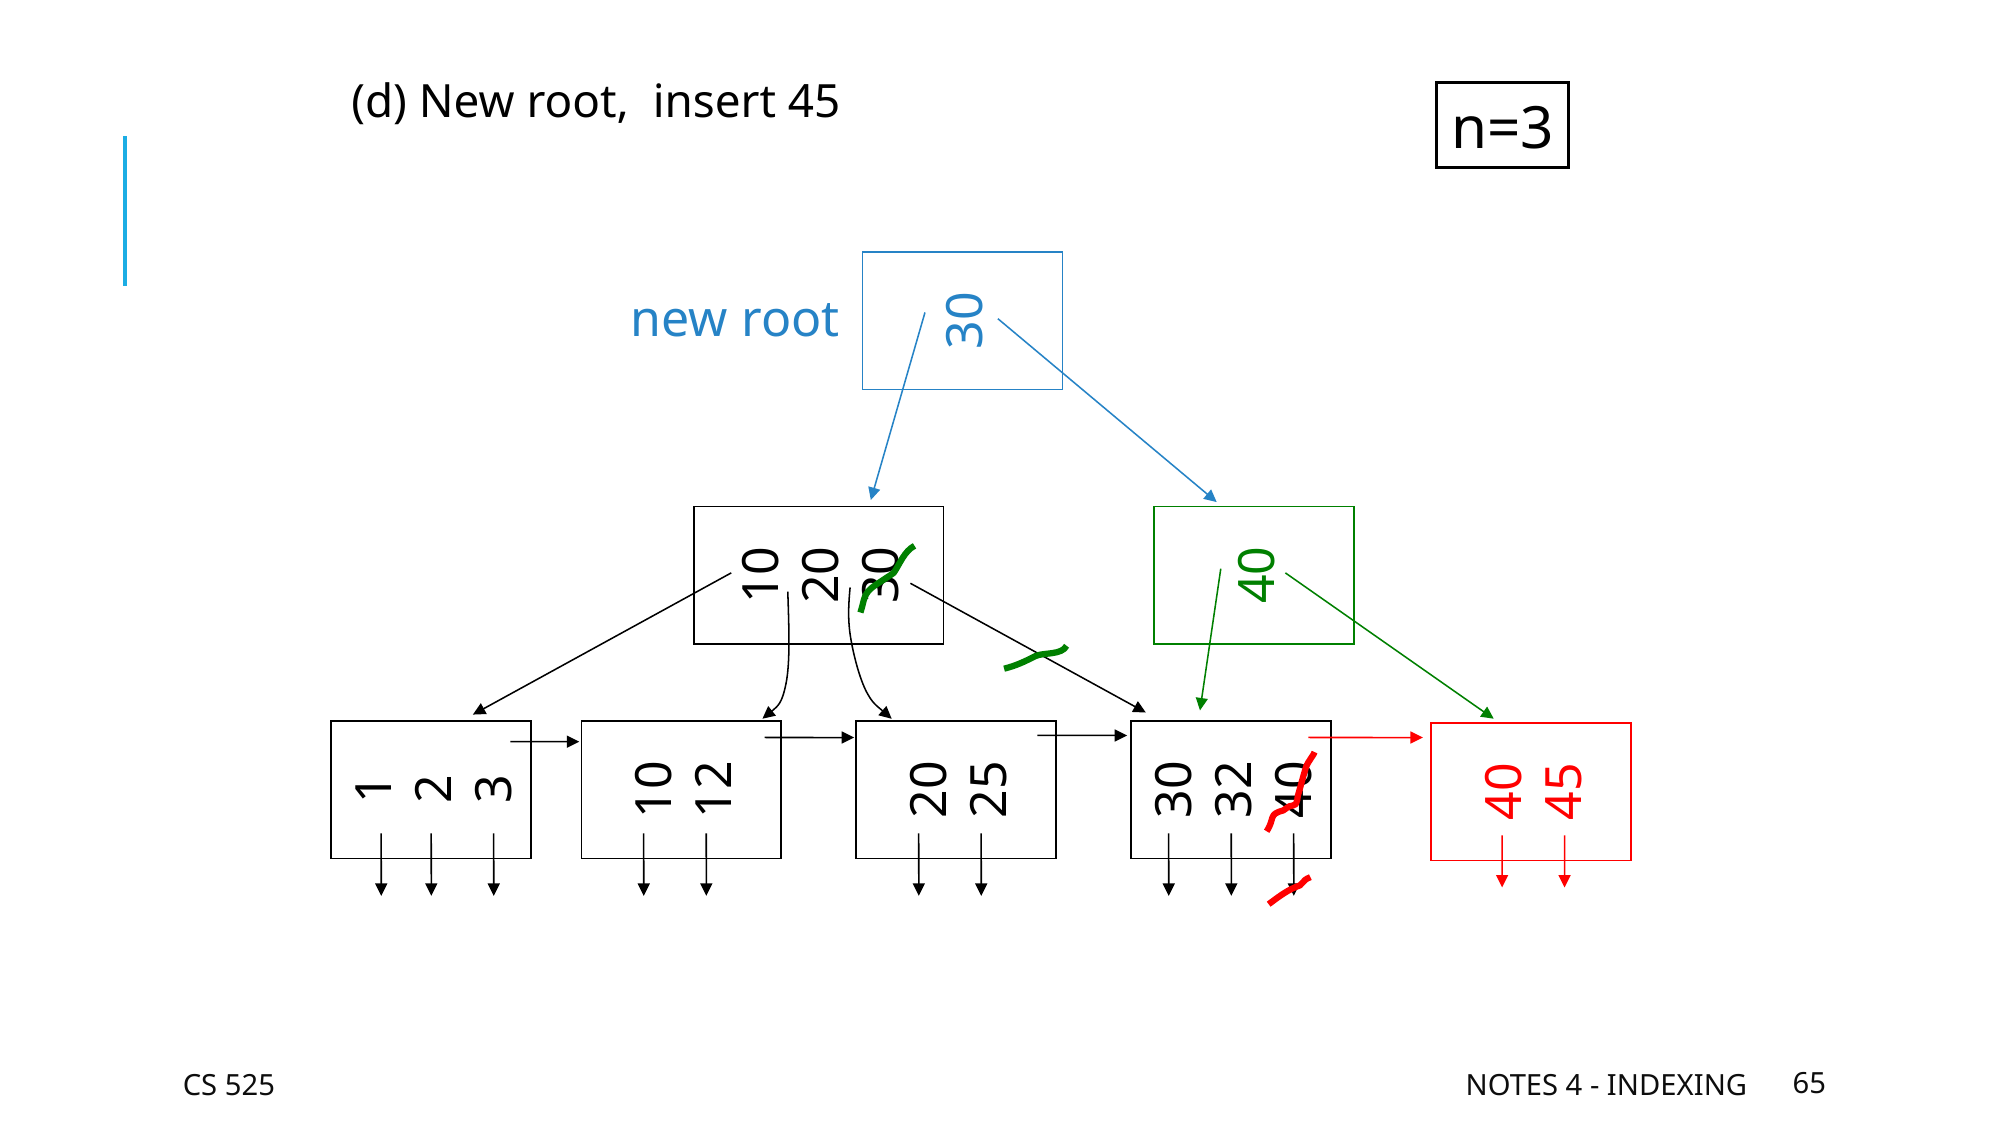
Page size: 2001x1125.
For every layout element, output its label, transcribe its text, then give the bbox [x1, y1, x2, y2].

text_box [472, 572, 732, 715]
text_box 30 32 40 [1131, 726, 1260, 859]
text_box [510, 735, 580, 748]
slide_number CS 525 [168, 1061, 522, 1107]
text_box [637, 833, 650, 896]
text_box [764, 731, 855, 744]
text_box [425, 833, 438, 896]
text_box [912, 833, 925, 896]
list (d) New root, insert 45 [343, 70, 1140, 180]
text_box 10 20 30 [693, 512, 853, 644]
text_box [487, 833, 500, 896]
text_box [1037, 729, 1128, 742]
footer Notes 4 - Indexing [794, 1061, 1763, 1107]
text_box 1 2 3 [331, 720, 532, 859]
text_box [621, 251, 1217, 503]
text_box [762, 591, 790, 719]
text_box 20 25 [856, 722, 1057, 859]
text_box [700, 833, 713, 896]
text_box [848, 587, 853, 651]
text_box [1162, 833, 1175, 896]
text_box [375, 833, 388, 896]
text_box [1225, 833, 1238, 896]
text_box n=3 [1436, 82, 1569, 168]
text_box [975, 833, 988, 896]
slide_number 65 [1777, 1061, 1938, 1107]
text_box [1266, 722, 1632, 905]
text_box 10 12 [581, 720, 782, 859]
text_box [860, 505, 1494, 719]
